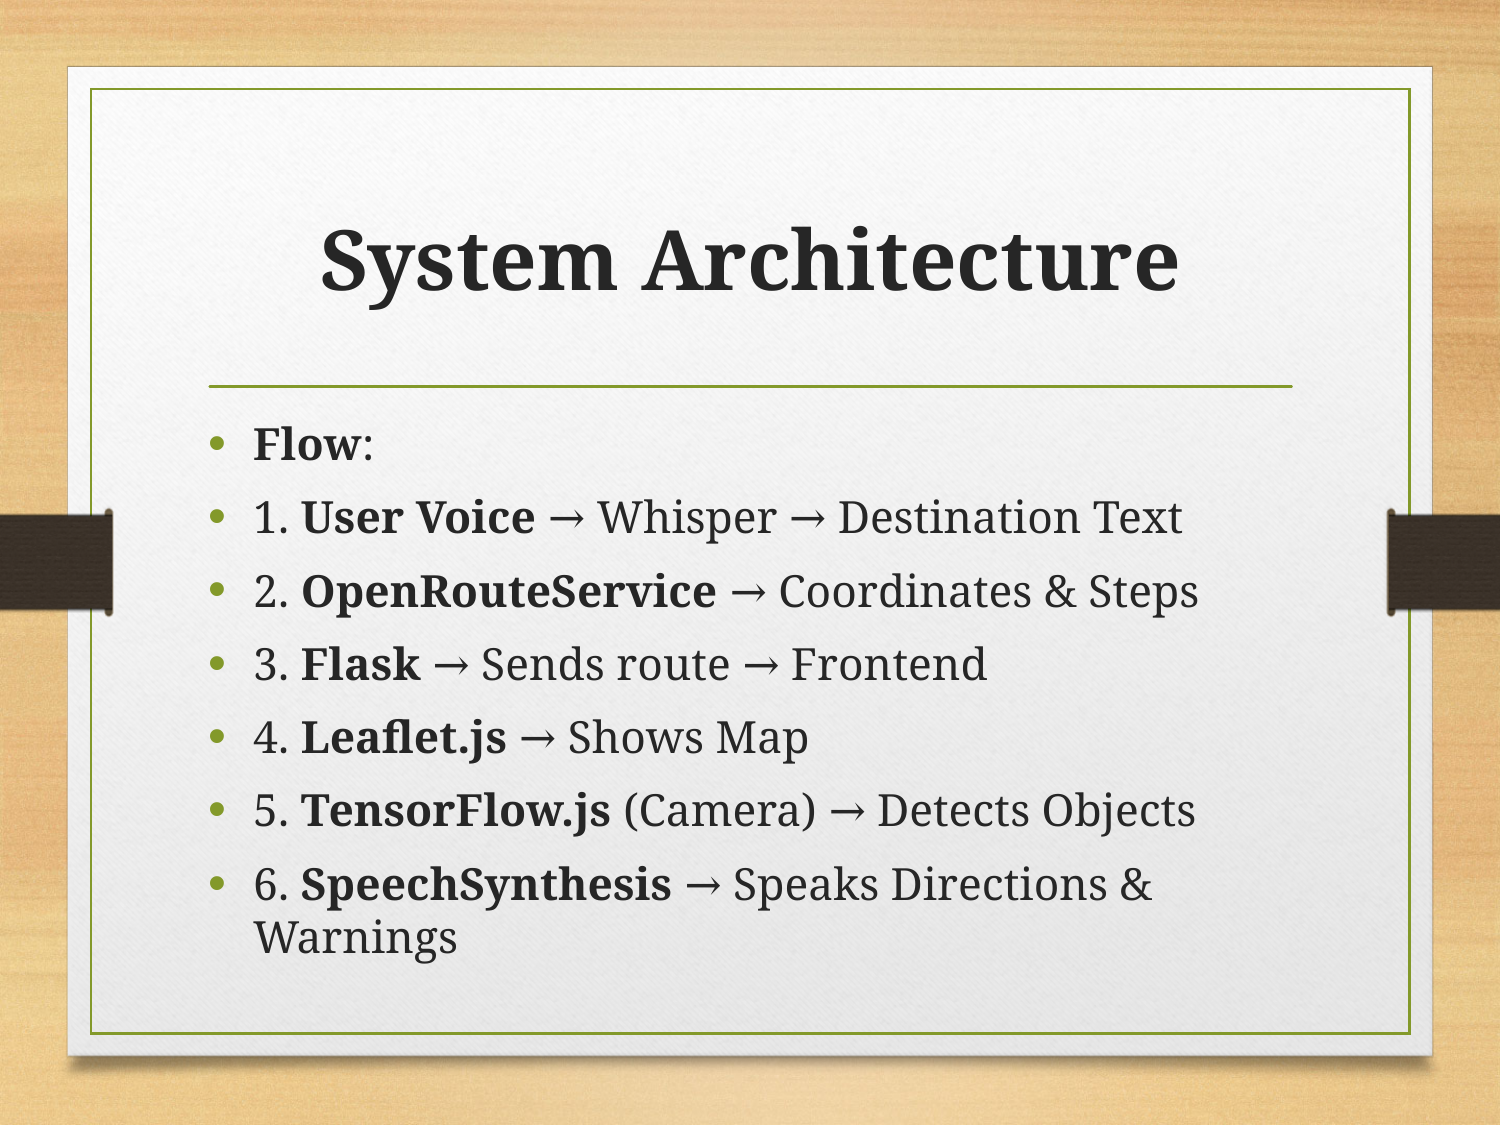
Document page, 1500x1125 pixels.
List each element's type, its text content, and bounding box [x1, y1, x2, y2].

picture [0, 0, 1500, 1125]
list Flow: 1. User Voice → Whisper → Destination Text 2. OpenRouteService → Coordinates & Steps 3. Flask → Sends route → Frontend 4. Leaflet.js → Shows Map 5. TensorFlow.js (Camera) → Detects Objects 6. SpeechSynthesis → Speaks Directions & Warnings [193, 408, 1309, 974]
title System Architecture [193, 150, 1309, 365]
